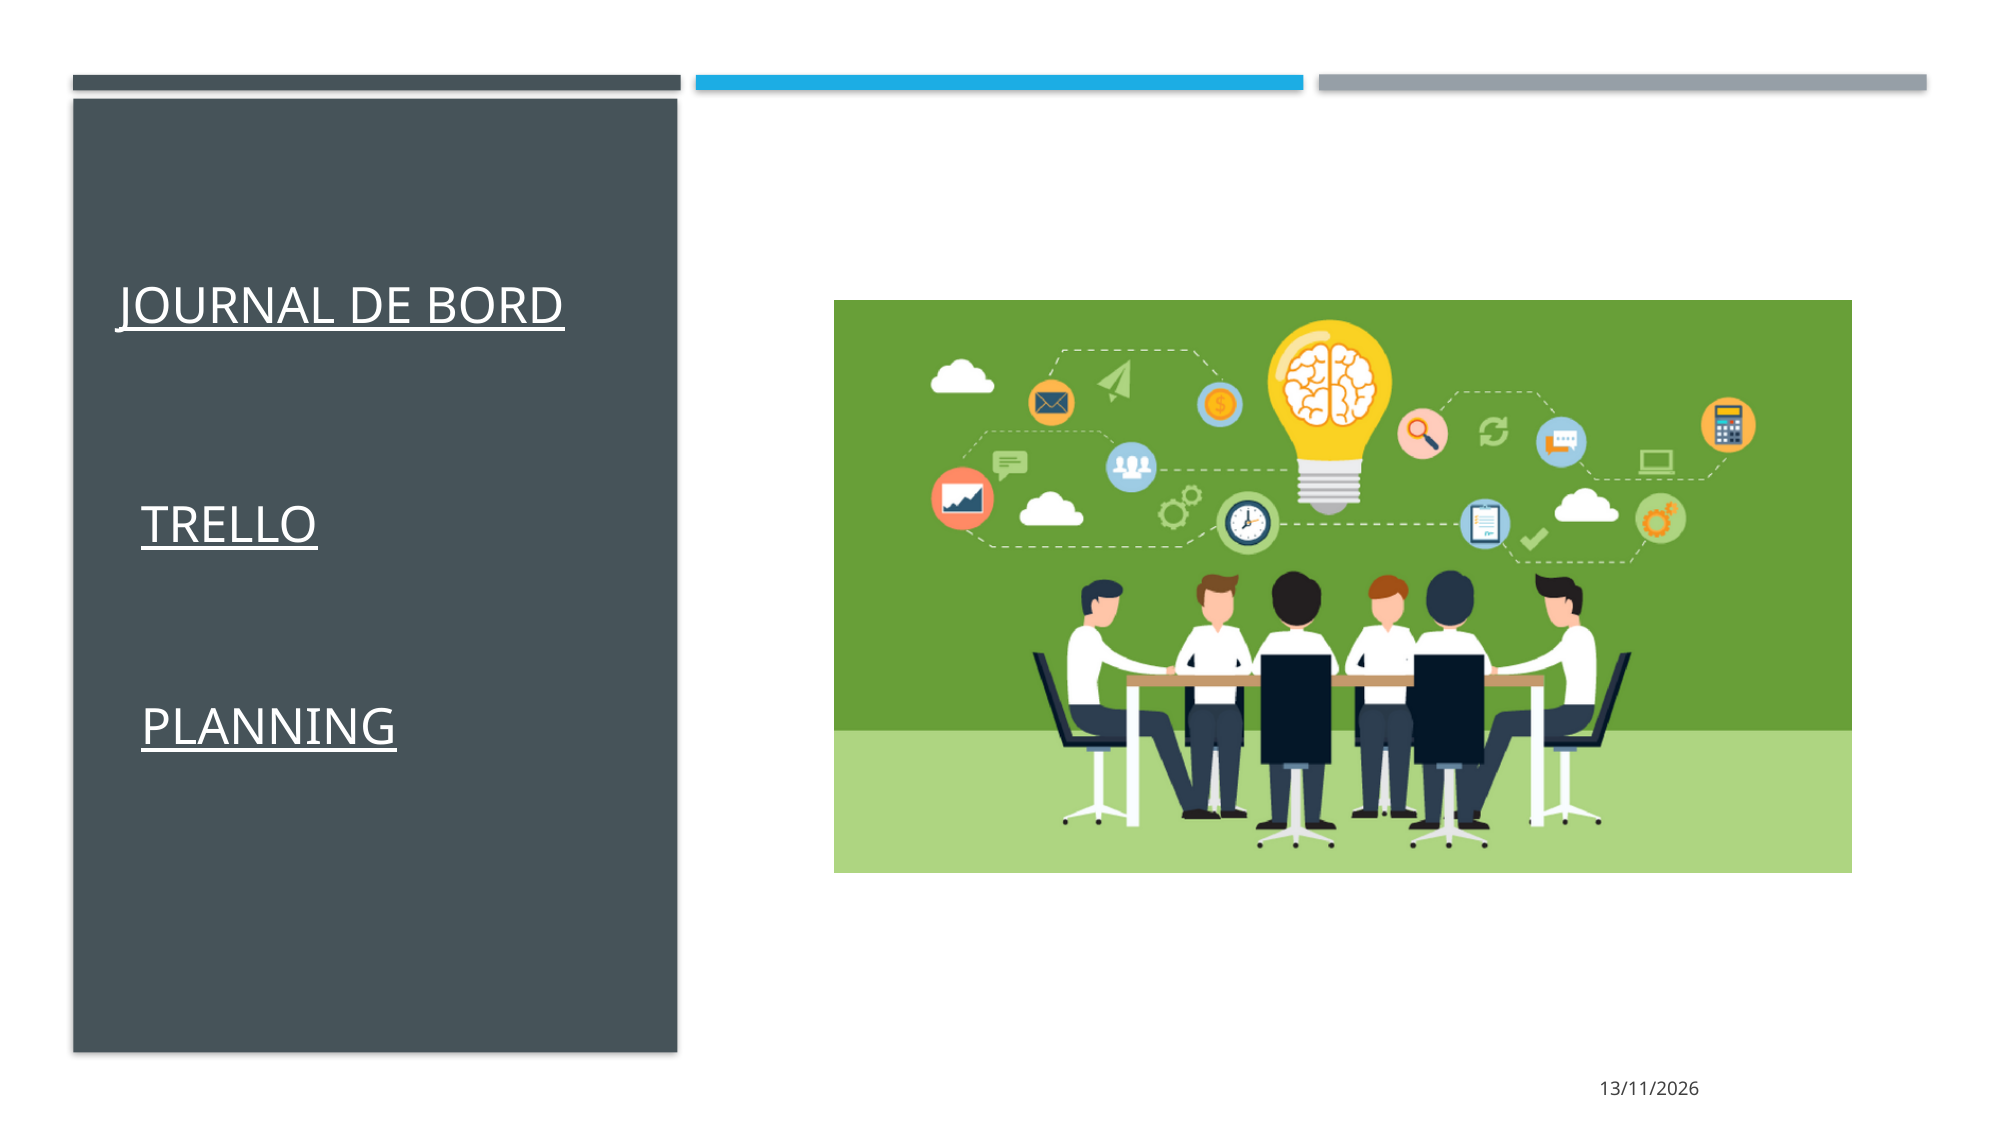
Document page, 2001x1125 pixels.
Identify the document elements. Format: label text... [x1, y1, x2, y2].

picture [834, 299, 1852, 873]
text_box Trello [125, 432, 636, 568]
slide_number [1247, 1059, 1715, 1120]
list Journal de bord [103, 246, 602, 350]
text_box Planning [125, 634, 636, 771]
